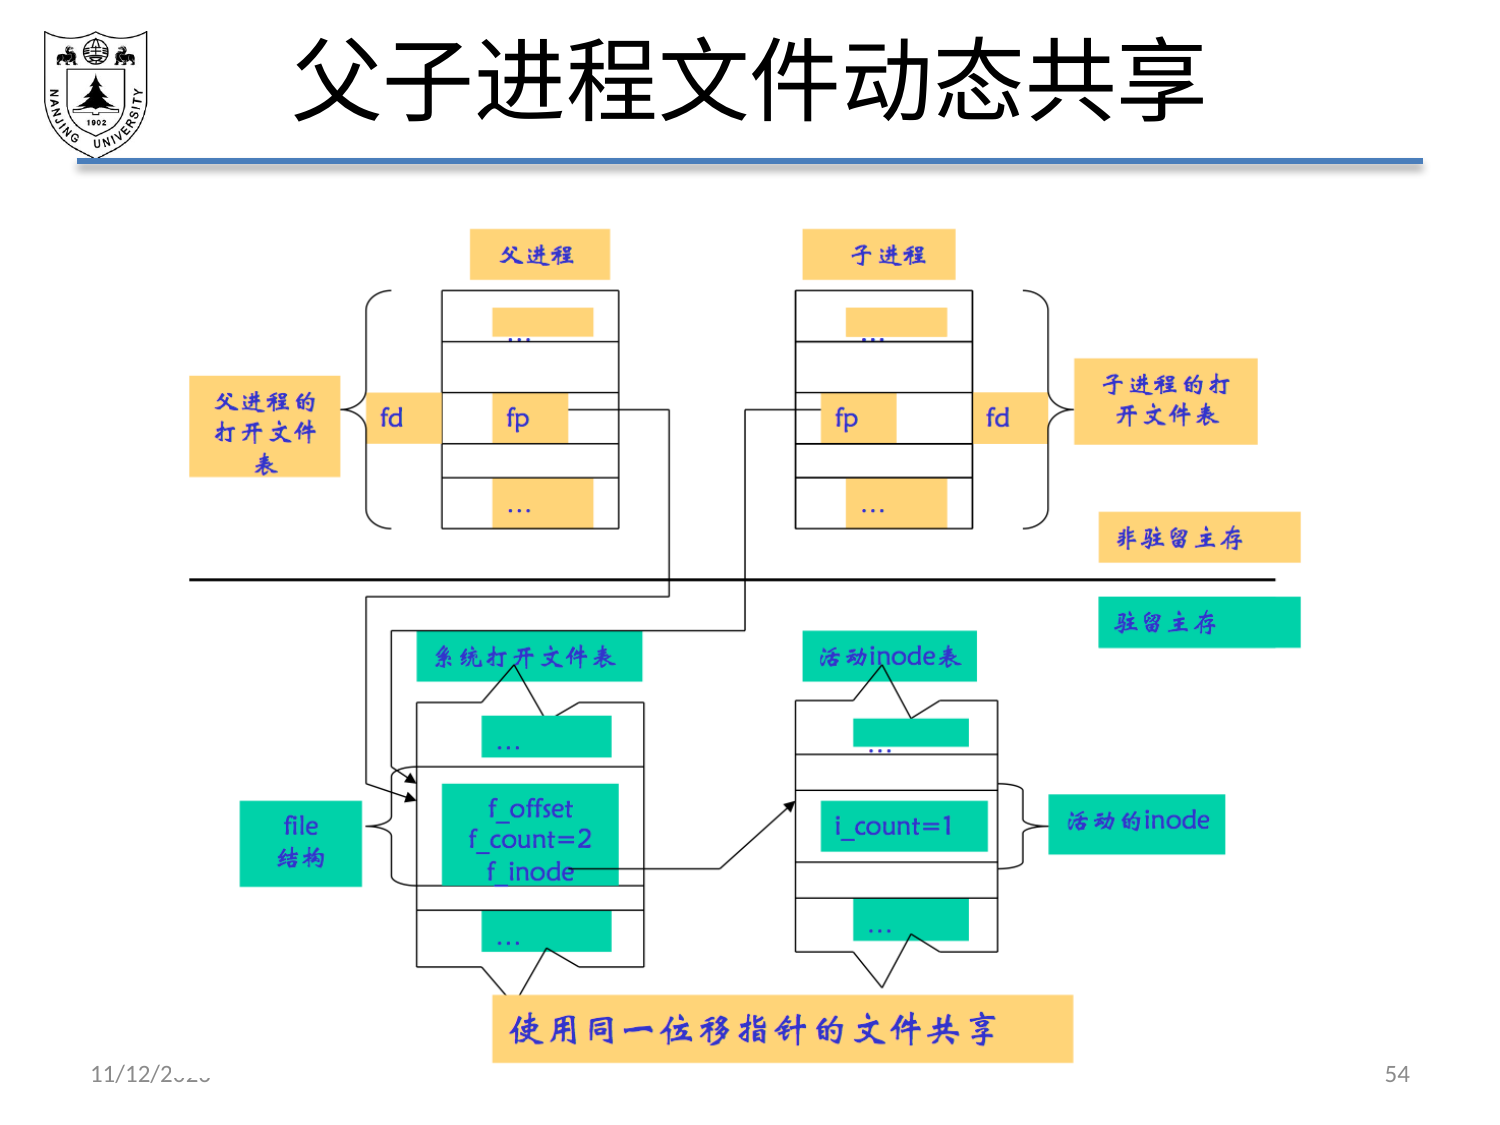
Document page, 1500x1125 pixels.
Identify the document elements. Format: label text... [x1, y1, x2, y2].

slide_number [75, 1042, 425, 1103]
picture [171, 214, 1320, 1078]
title 父子进程文件动态共享 [75, 0, 1425, 161]
picture [41, 30, 75, 161]
slide_number 54 [1074, 1042, 1425, 1103]
